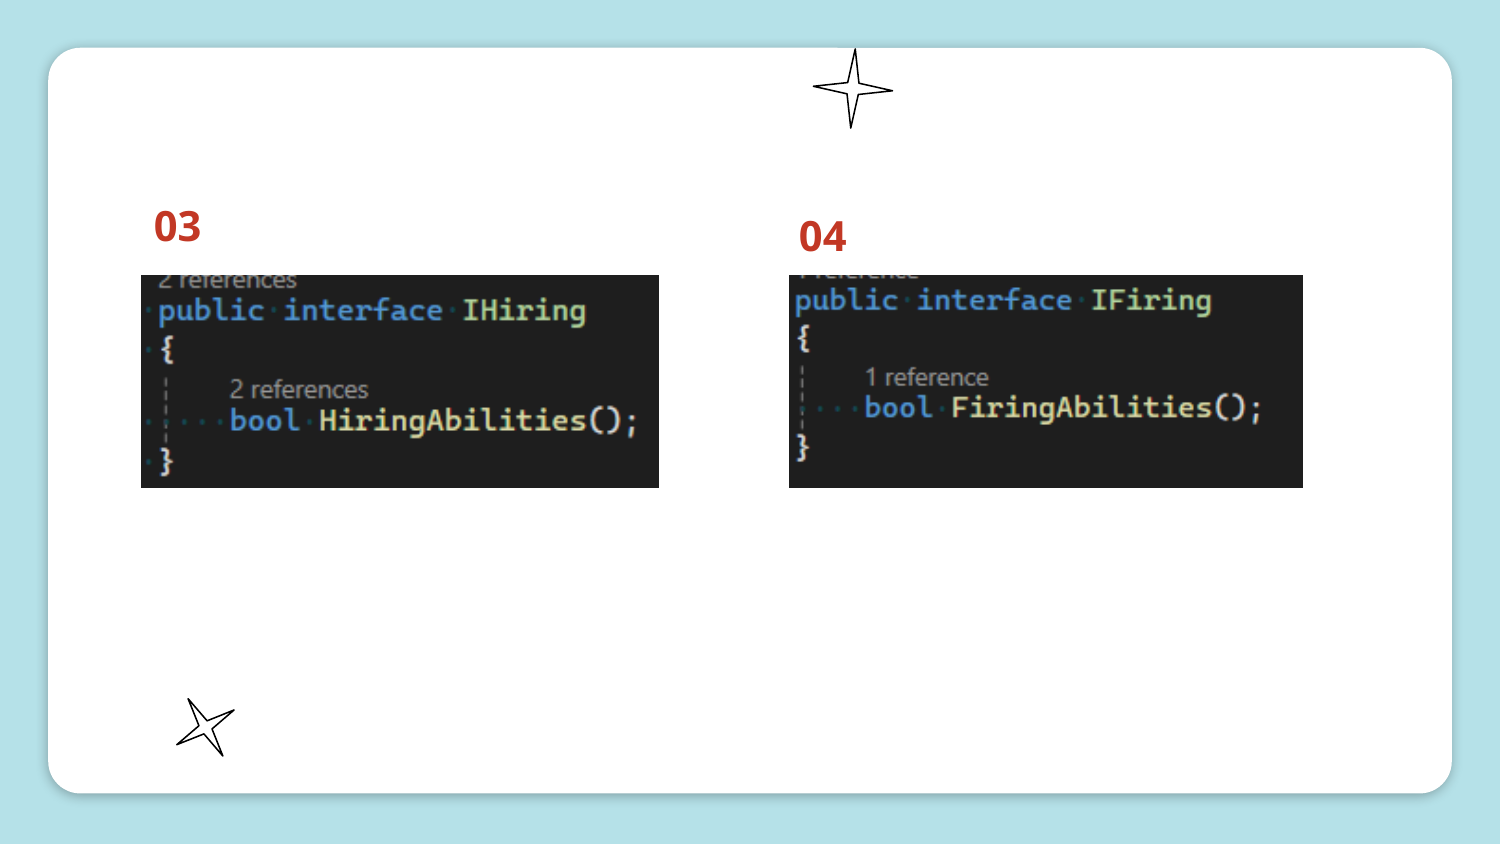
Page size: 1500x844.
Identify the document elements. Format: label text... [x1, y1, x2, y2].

text_box [176, 698, 235, 756]
text_box 03 [133, 184, 217, 265]
picture [140, 274, 659, 488]
text_box [813, 48, 893, 129]
picture [789, 274, 1303, 488]
text_box 04 [760, 194, 862, 276]
